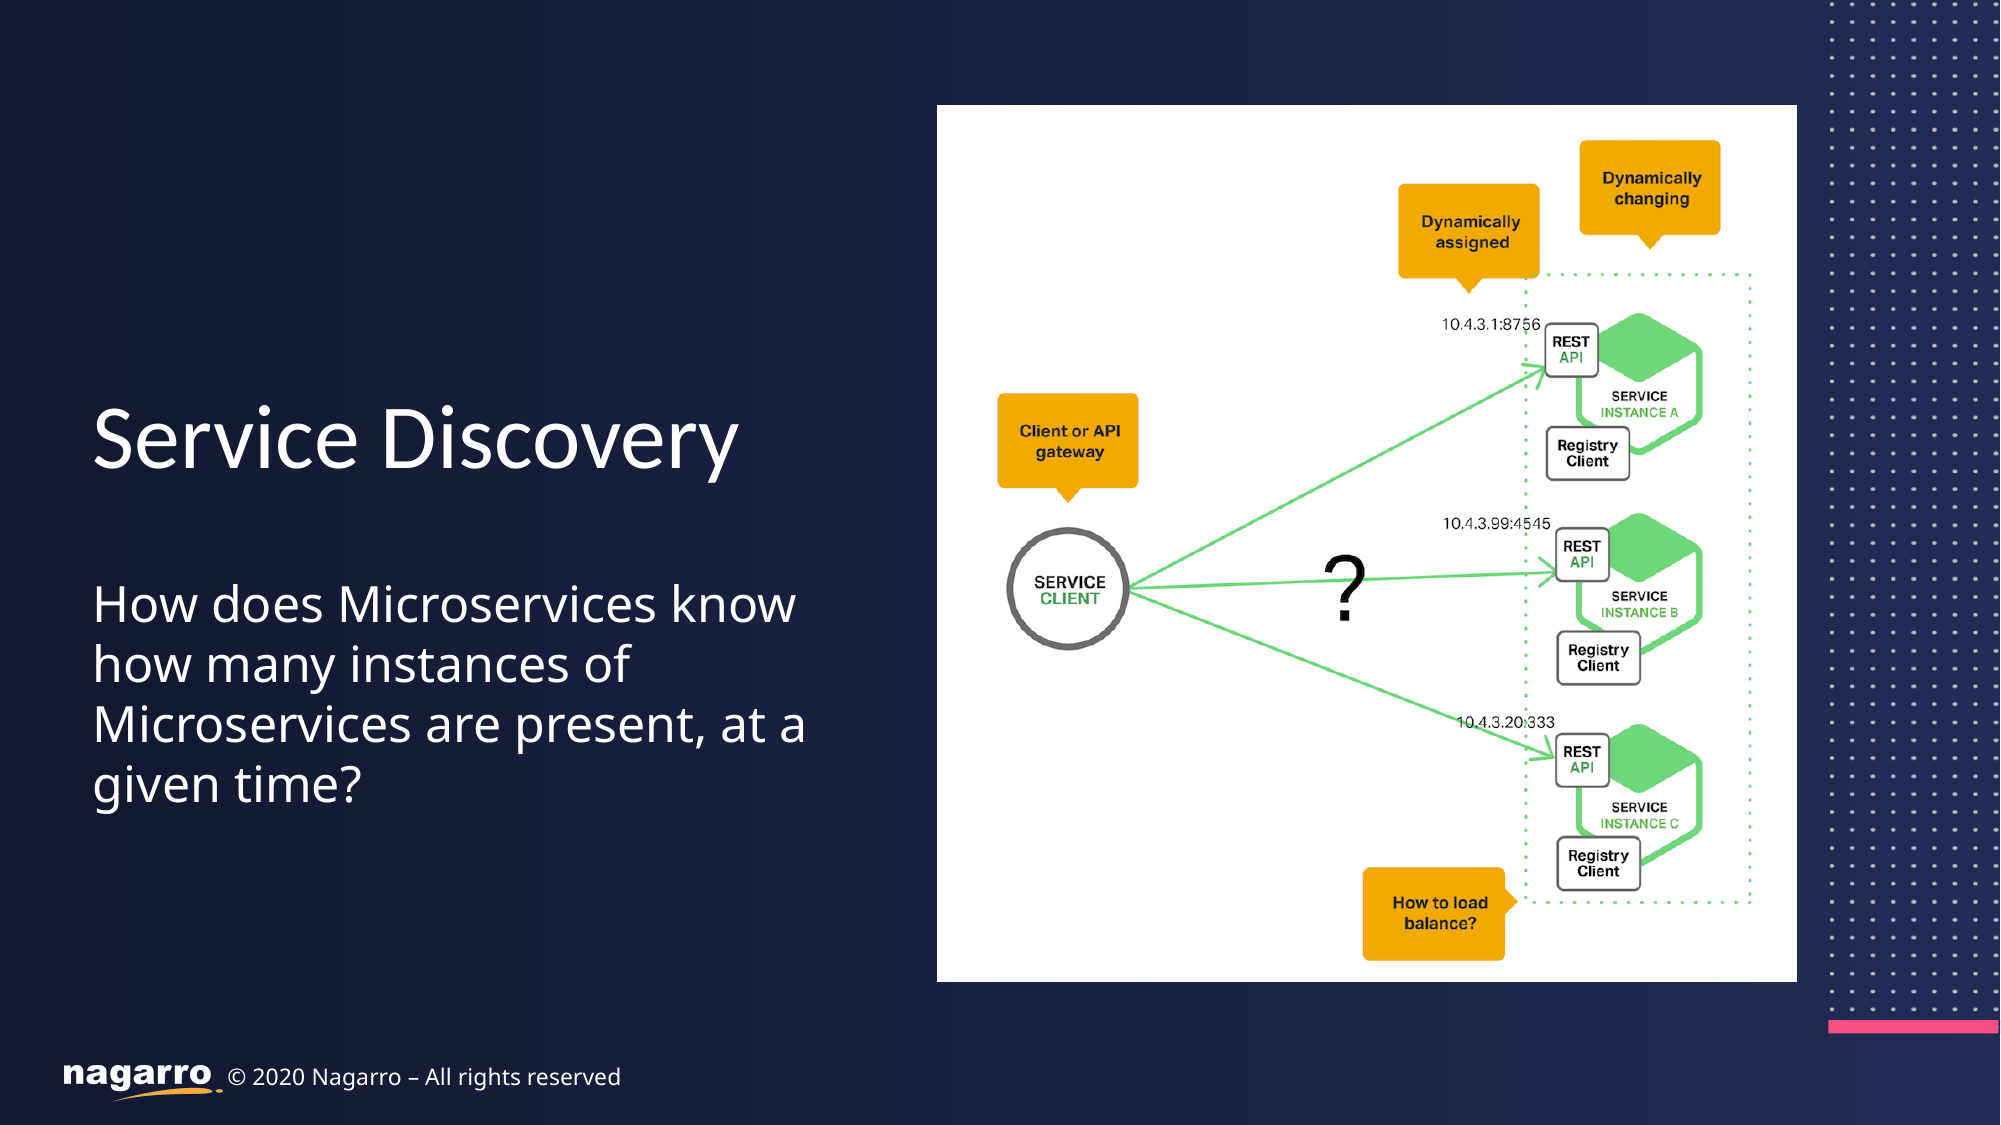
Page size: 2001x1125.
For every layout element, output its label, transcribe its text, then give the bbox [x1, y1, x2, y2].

picture [1830, 0, 2000, 1028]
picture [937, 105, 1797, 982]
picture [64, 1065, 223, 1102]
subtitle How does Microservices know how many instances of Microservices are present, at a given time? [78, 565, 865, 768]
list Service Discovery [78, 369, 937, 493]
